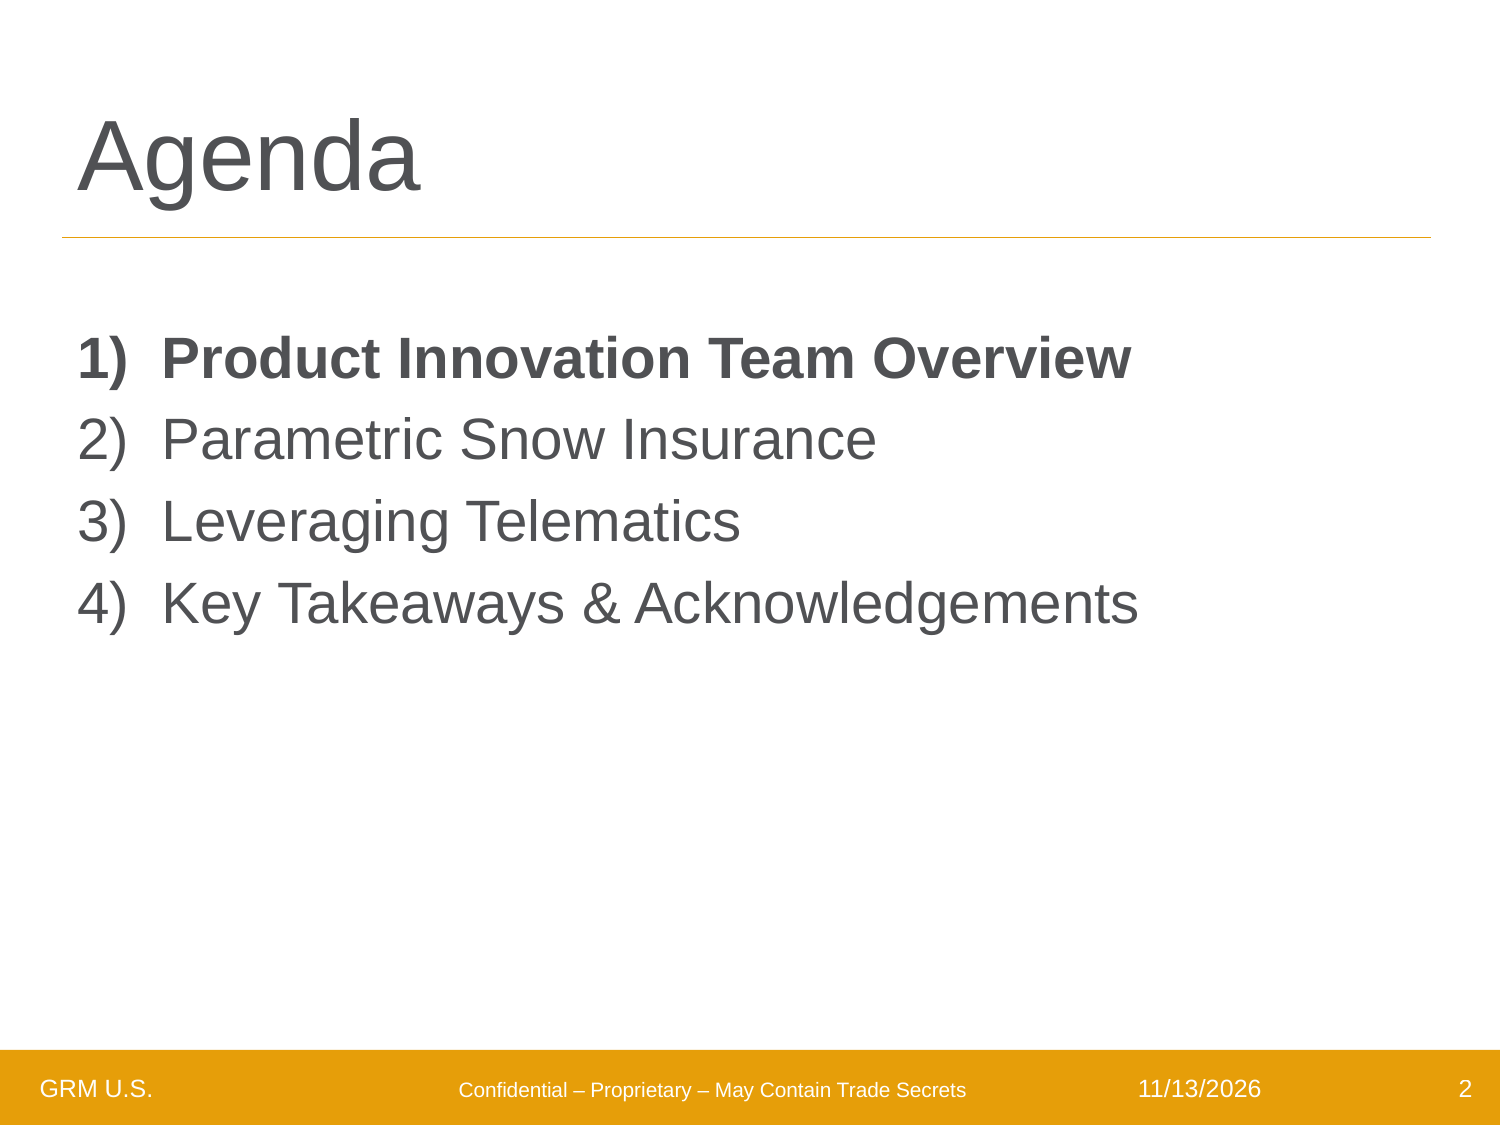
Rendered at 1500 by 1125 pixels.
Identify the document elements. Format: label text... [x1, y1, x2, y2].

slide_number 2 [1374, 1057, 1488, 1118]
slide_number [1037, 1057, 1363, 1118]
list Product Innovation Team Overview Parametric Snow Insurance Leveraging Telematics Key Takeaways & Acknowledgements [62, 312, 1432, 963]
